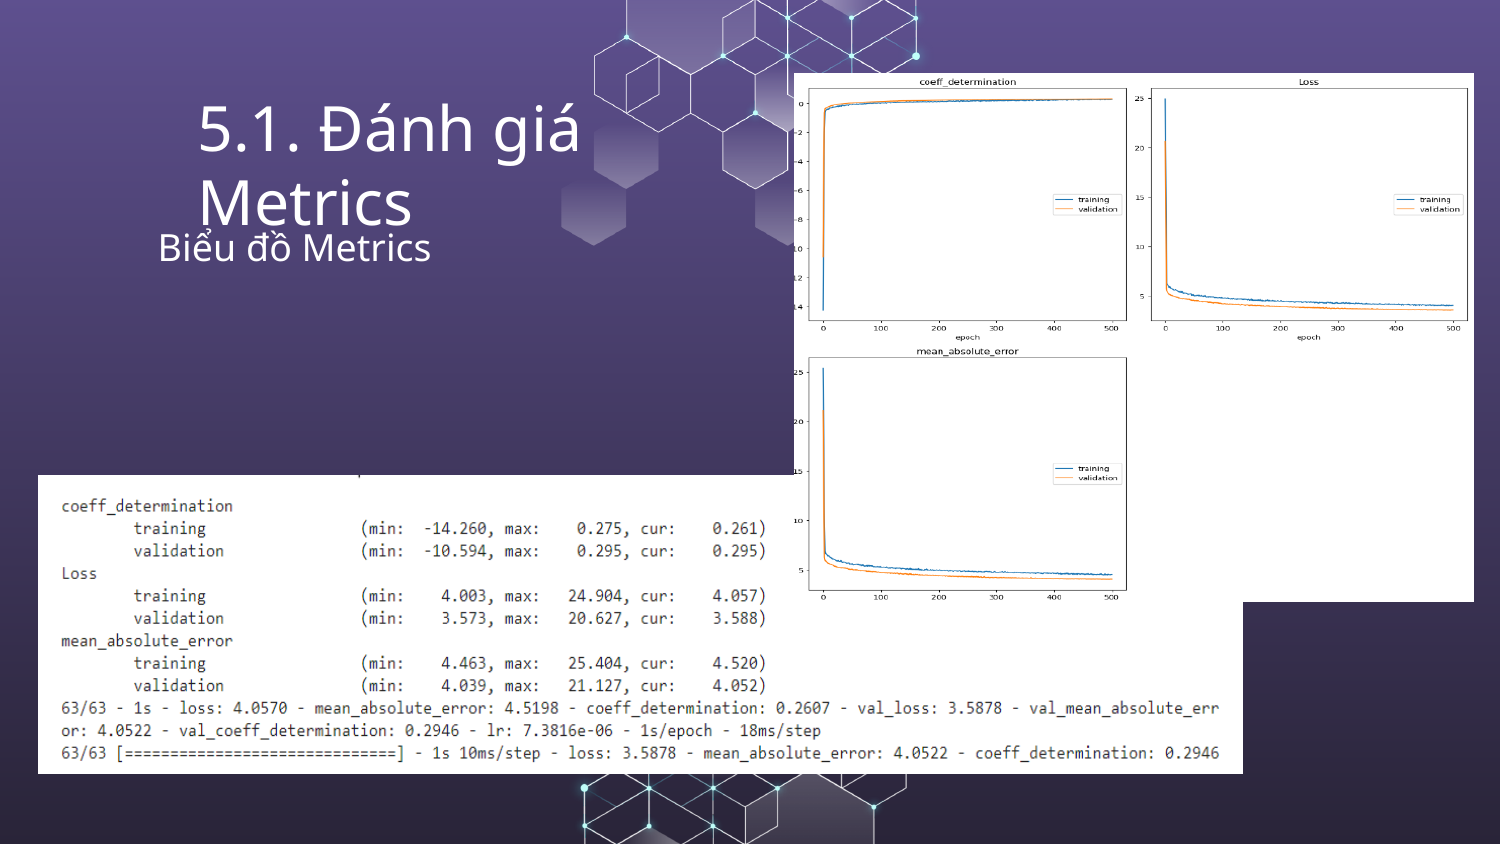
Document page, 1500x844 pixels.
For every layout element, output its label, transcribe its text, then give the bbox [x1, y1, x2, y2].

picture [37, 0, 1474, 844]
text_box 5.1. Đánh giá Metrics [182, 73, 792, 219]
text_box Biểu đồ Metrics [142, 209, 692, 365]
